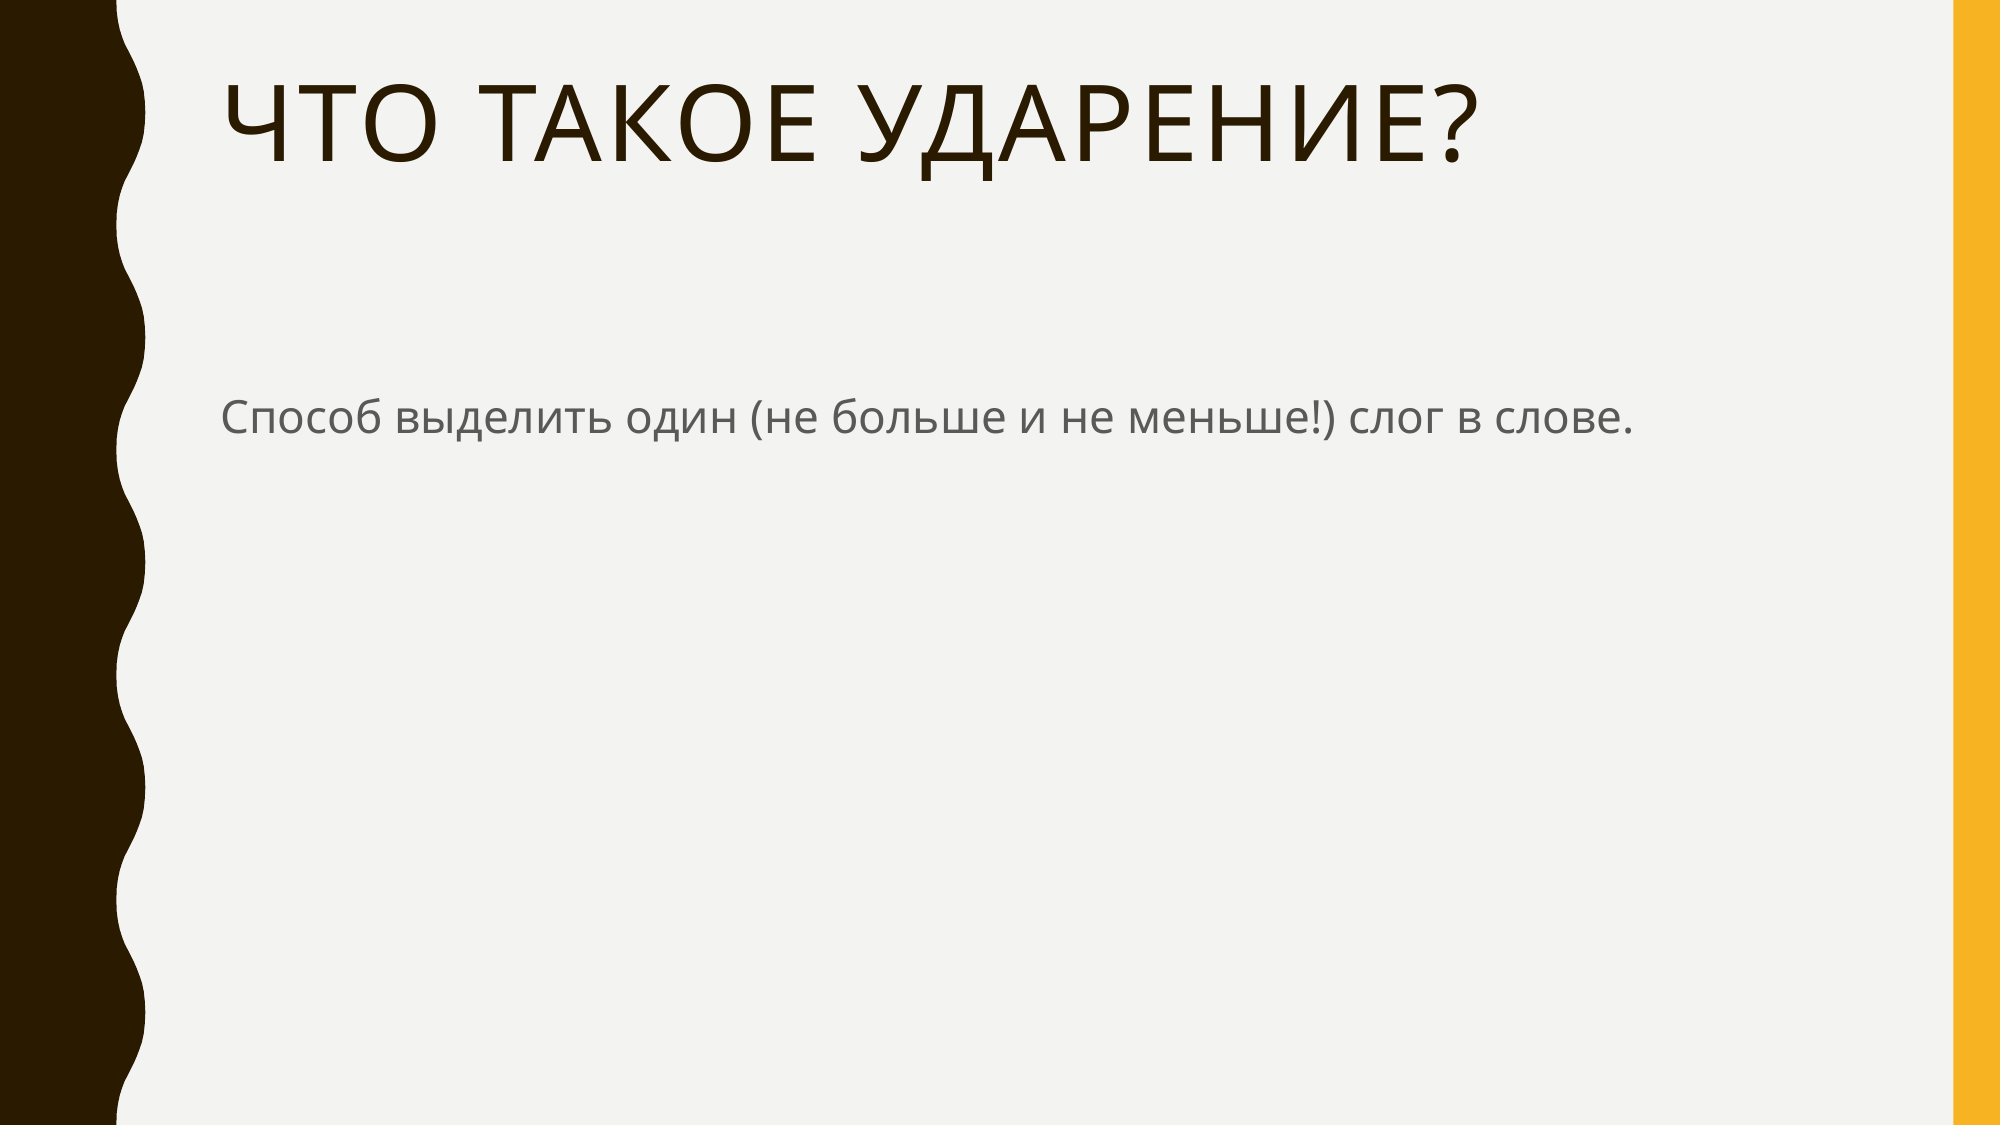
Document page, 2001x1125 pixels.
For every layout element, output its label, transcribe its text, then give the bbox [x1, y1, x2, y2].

title Что такое ударение? [205, 62, 1875, 308]
list Способ выделить один (не больше и не меньше!) слог в слове. [205, 375, 1875, 965]
